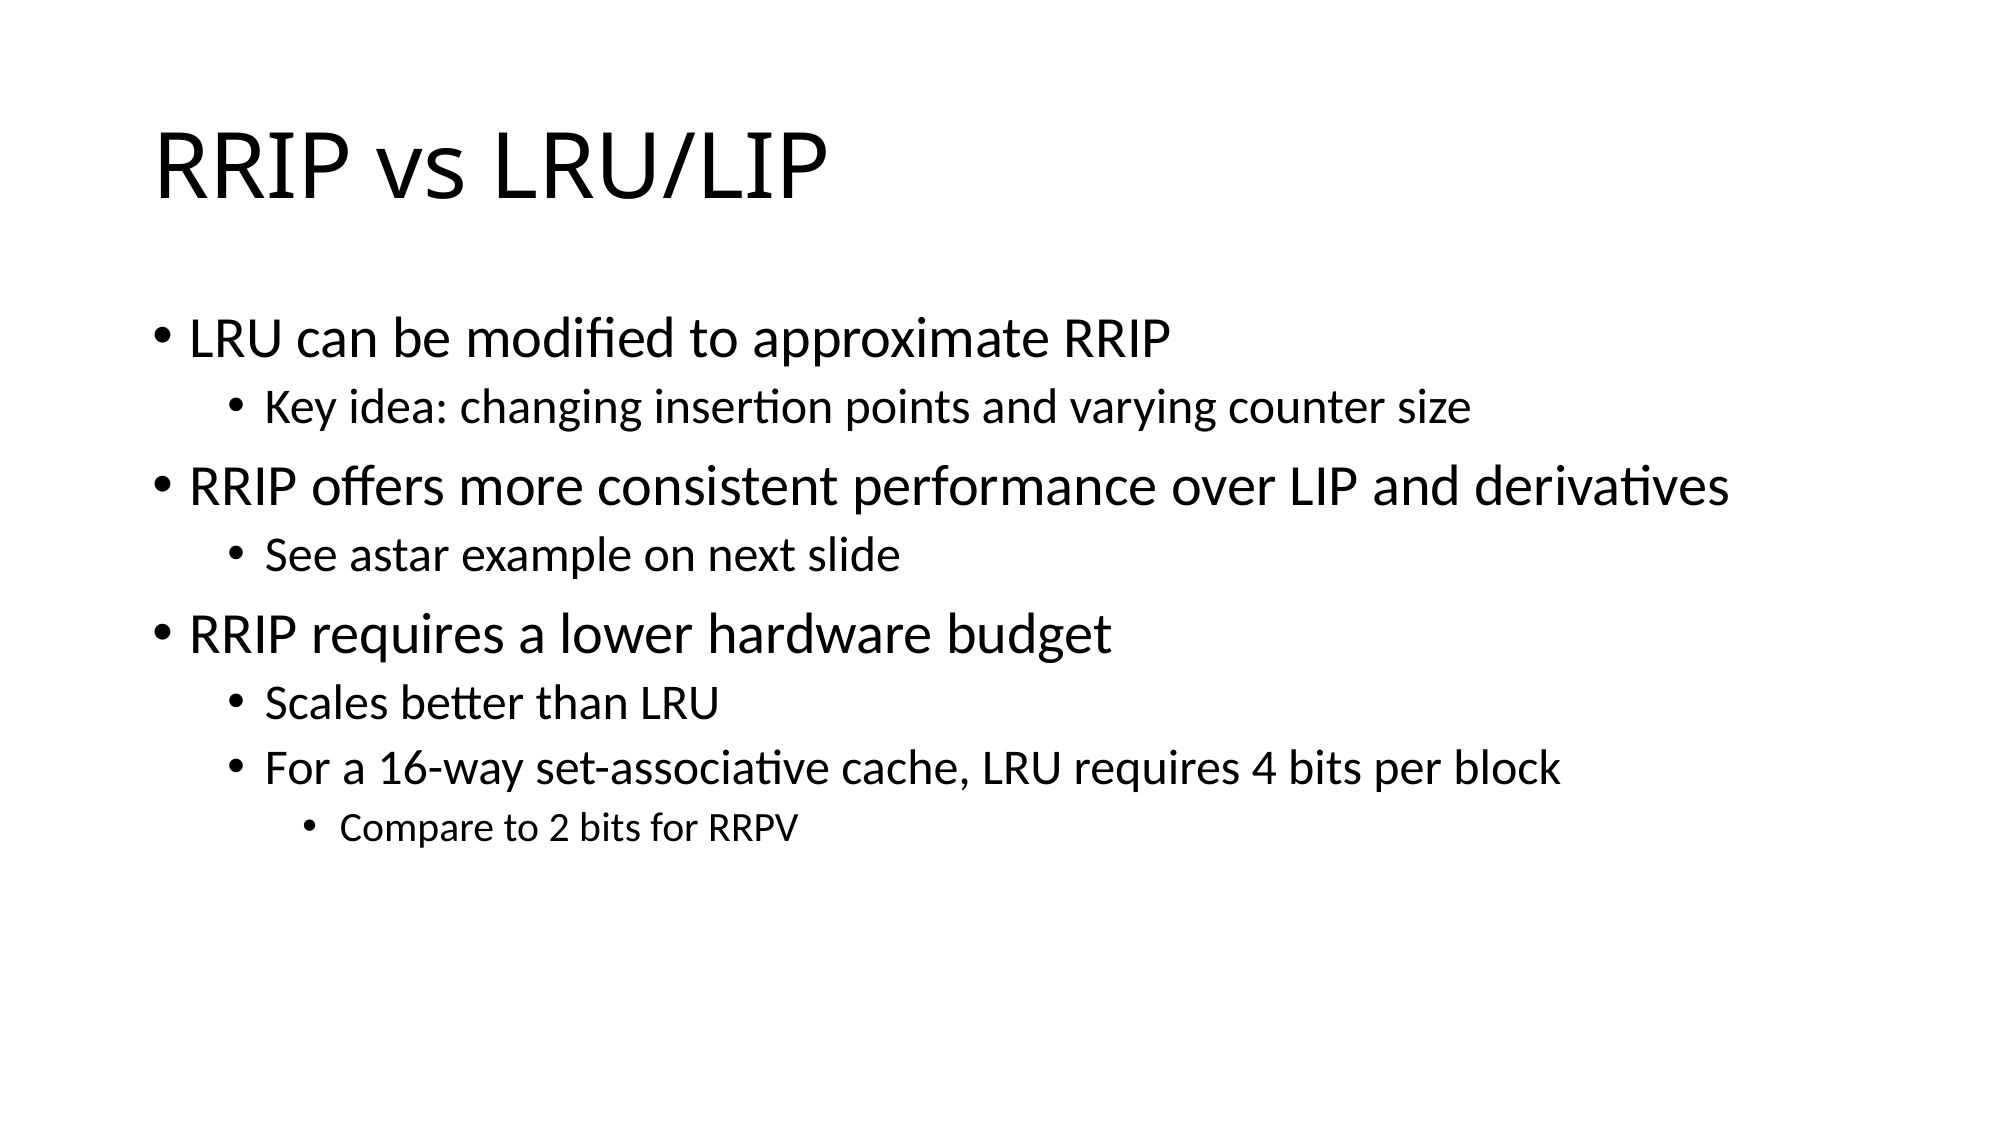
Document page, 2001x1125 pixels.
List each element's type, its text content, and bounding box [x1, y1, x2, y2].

list LRU can be modified to approximate RRIP Key idea: changing insertion points and varying counter size RRIP offers more consistent performance over LIP and derivatives See astar example on next slide RRIP requires a lower hardware budget Scales better than LRU For a 16-way set-associative cache, LRU requires 4 bits per block Compare to 2 bits for RRPV [137, 299, 1863, 1014]
title RRIP vs LRU/LIP [137, 59, 1863, 278]
